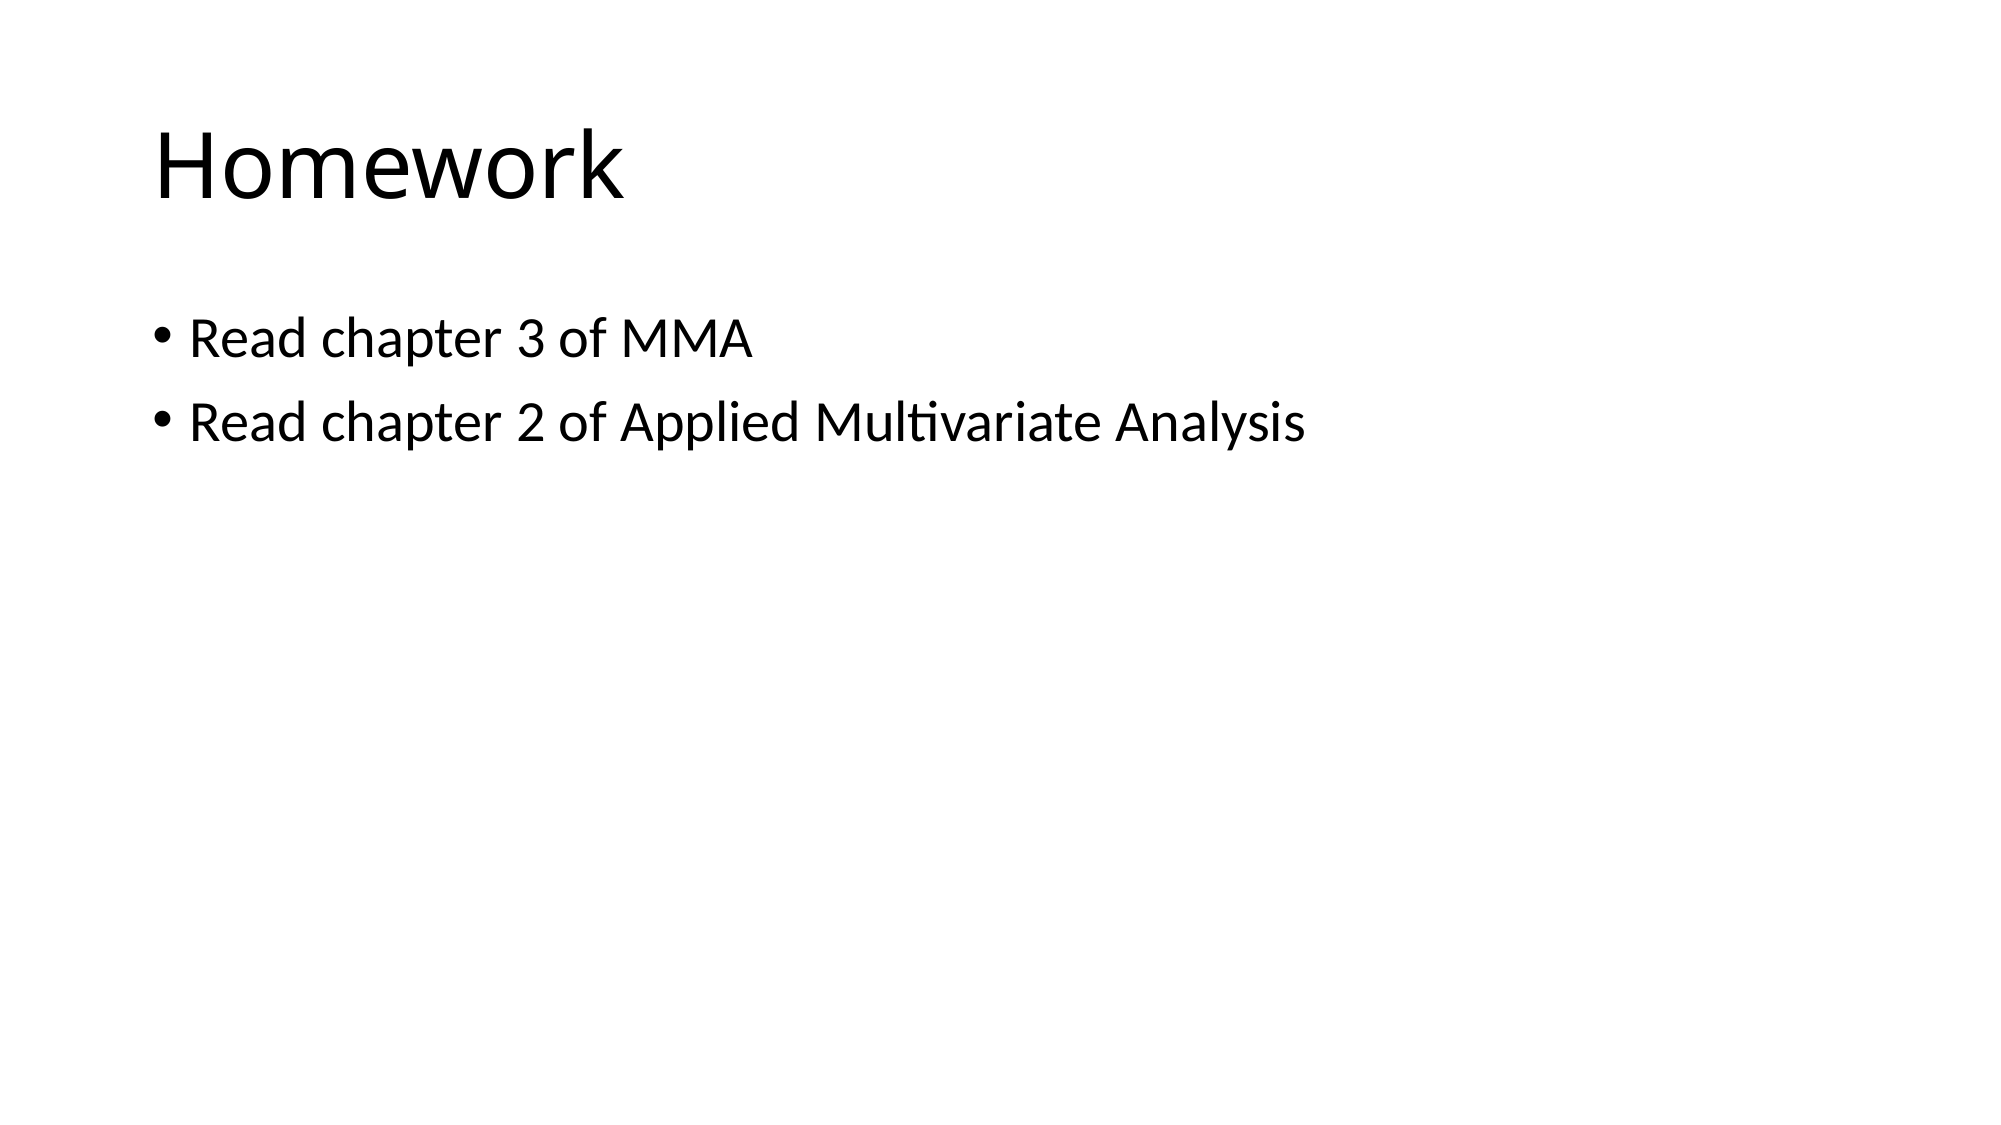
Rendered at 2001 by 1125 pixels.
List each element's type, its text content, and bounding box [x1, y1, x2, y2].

list Read chapter 3 of MMA Read chapter 2 of Applied Multivariate Analysis [137, 299, 1863, 1014]
title Homework [137, 59, 1863, 278]
